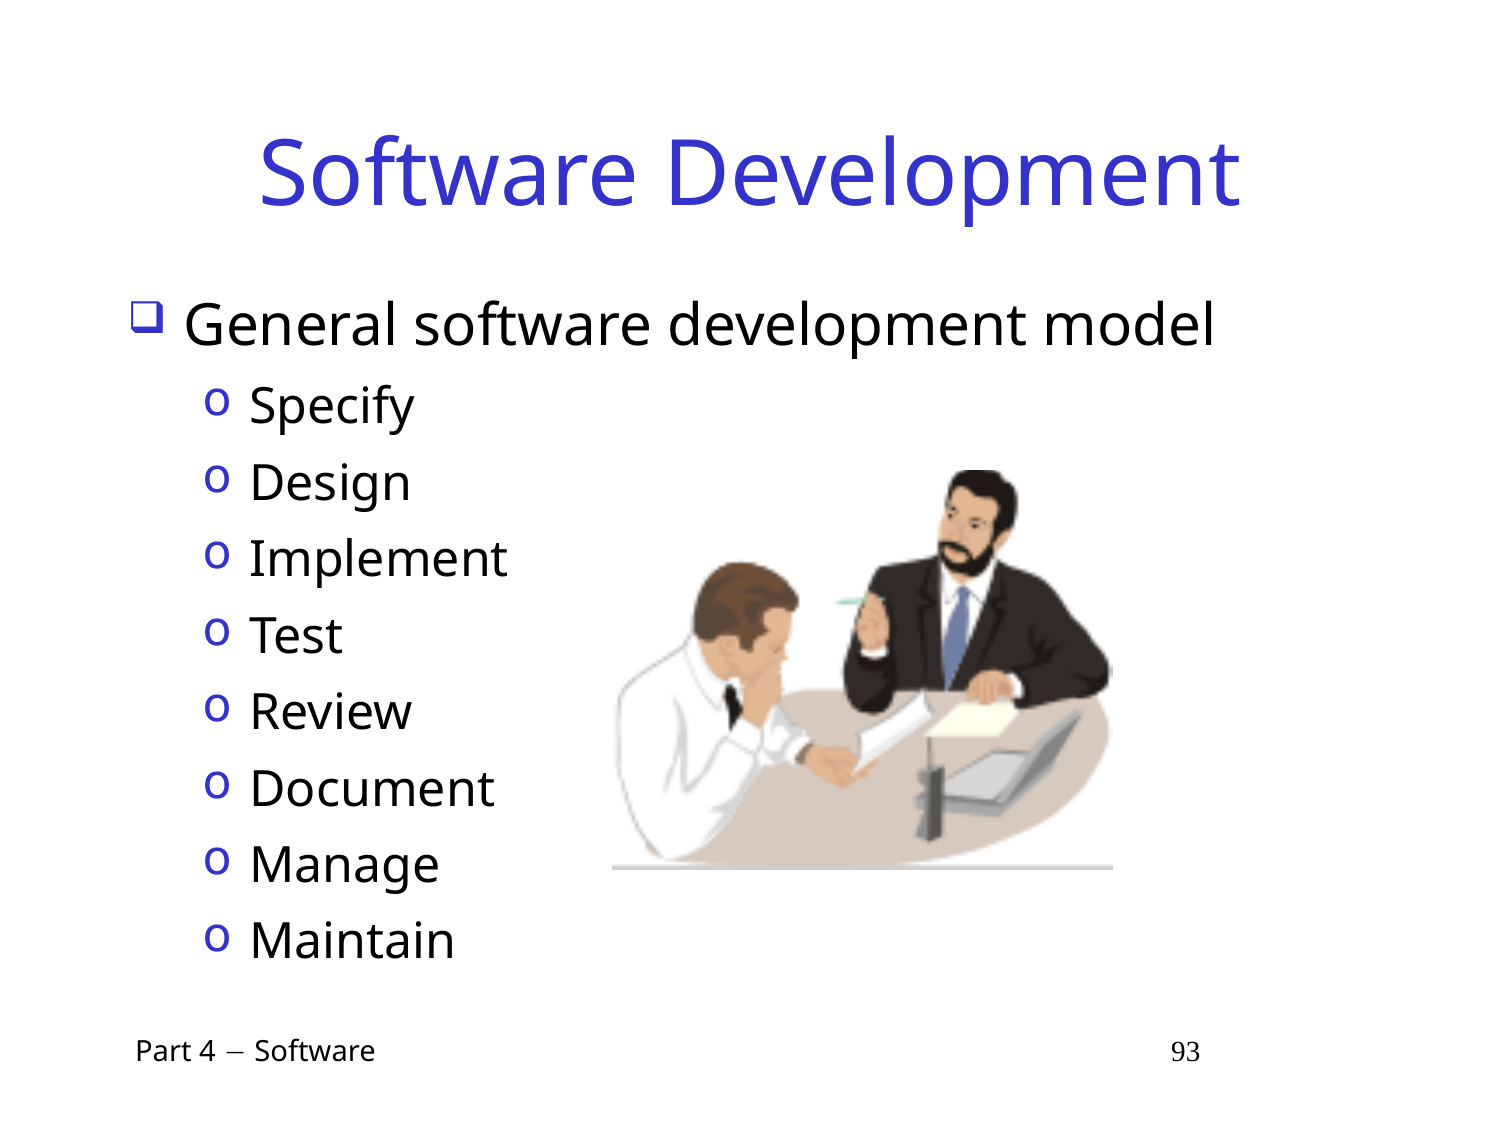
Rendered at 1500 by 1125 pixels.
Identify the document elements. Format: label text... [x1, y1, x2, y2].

footer Part 4  Software 93 [112, 1024, 1401, 1101]
list General software development model Specify Design Implement Test Review Document Manage Maintain [112, 287, 1263, 988]
picture [612, 469, 1113, 870]
title Software Development [112, 74, 1388, 263]
